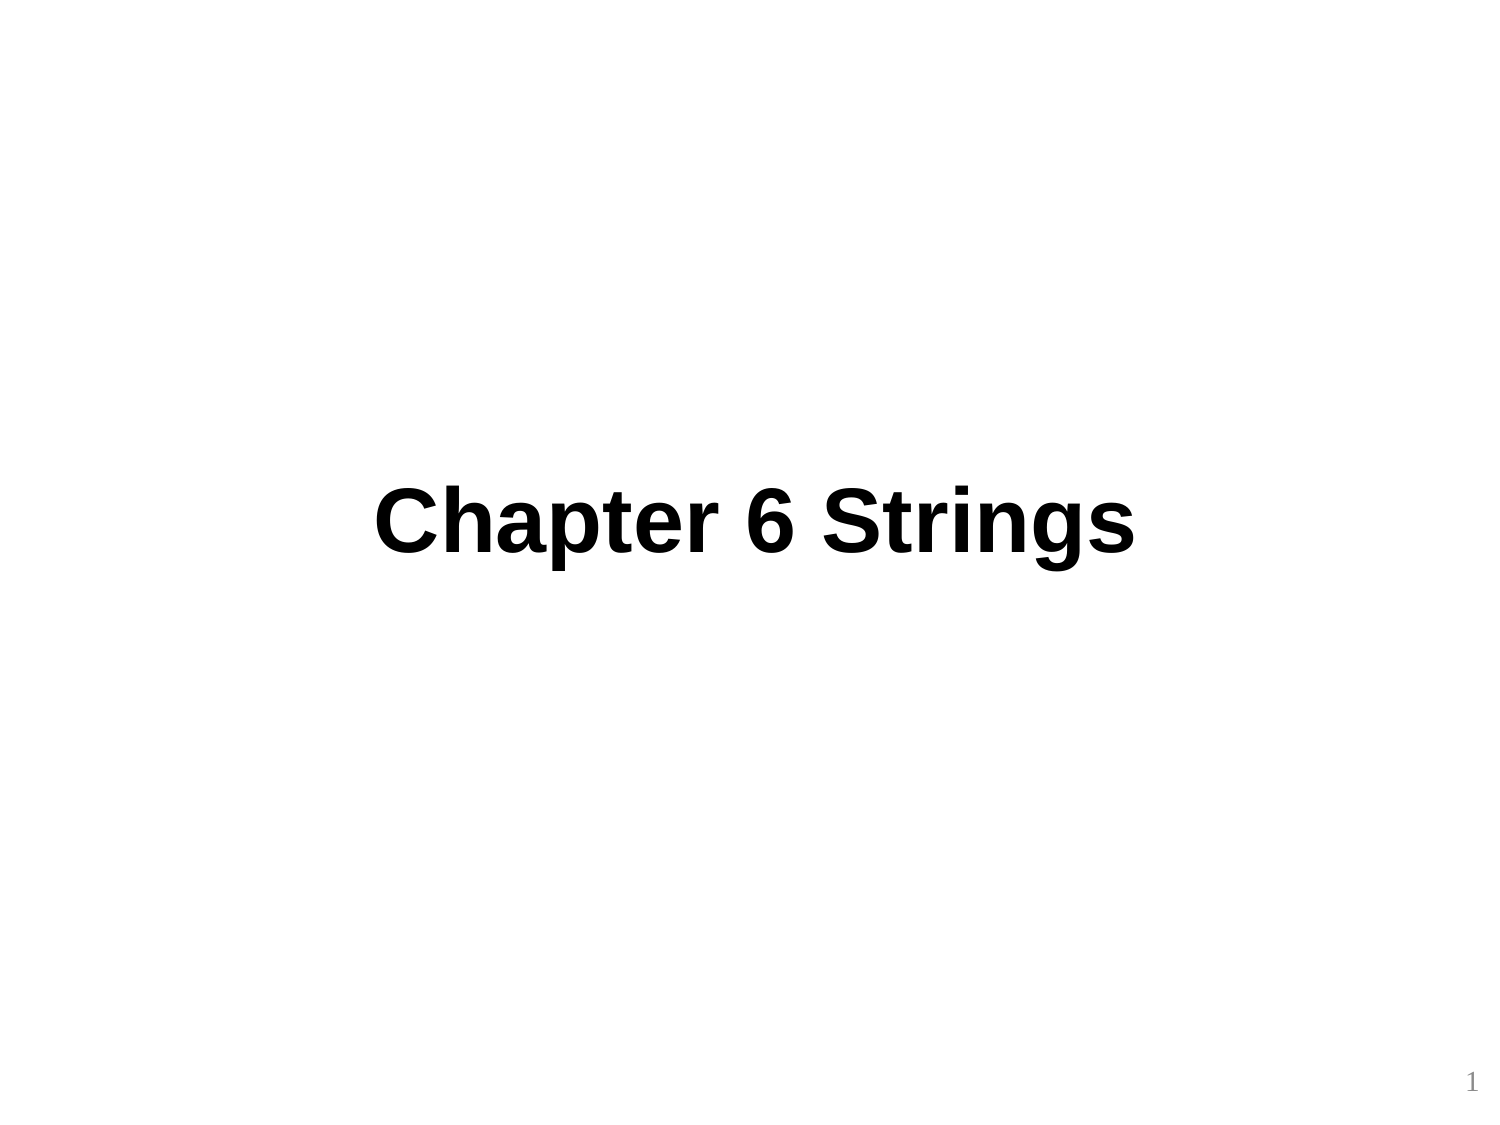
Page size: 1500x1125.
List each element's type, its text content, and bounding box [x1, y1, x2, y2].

slide_number 1 [1332, 1050, 1495, 1110]
title Chapter 6 Strings [88, 323, 1425, 708]
